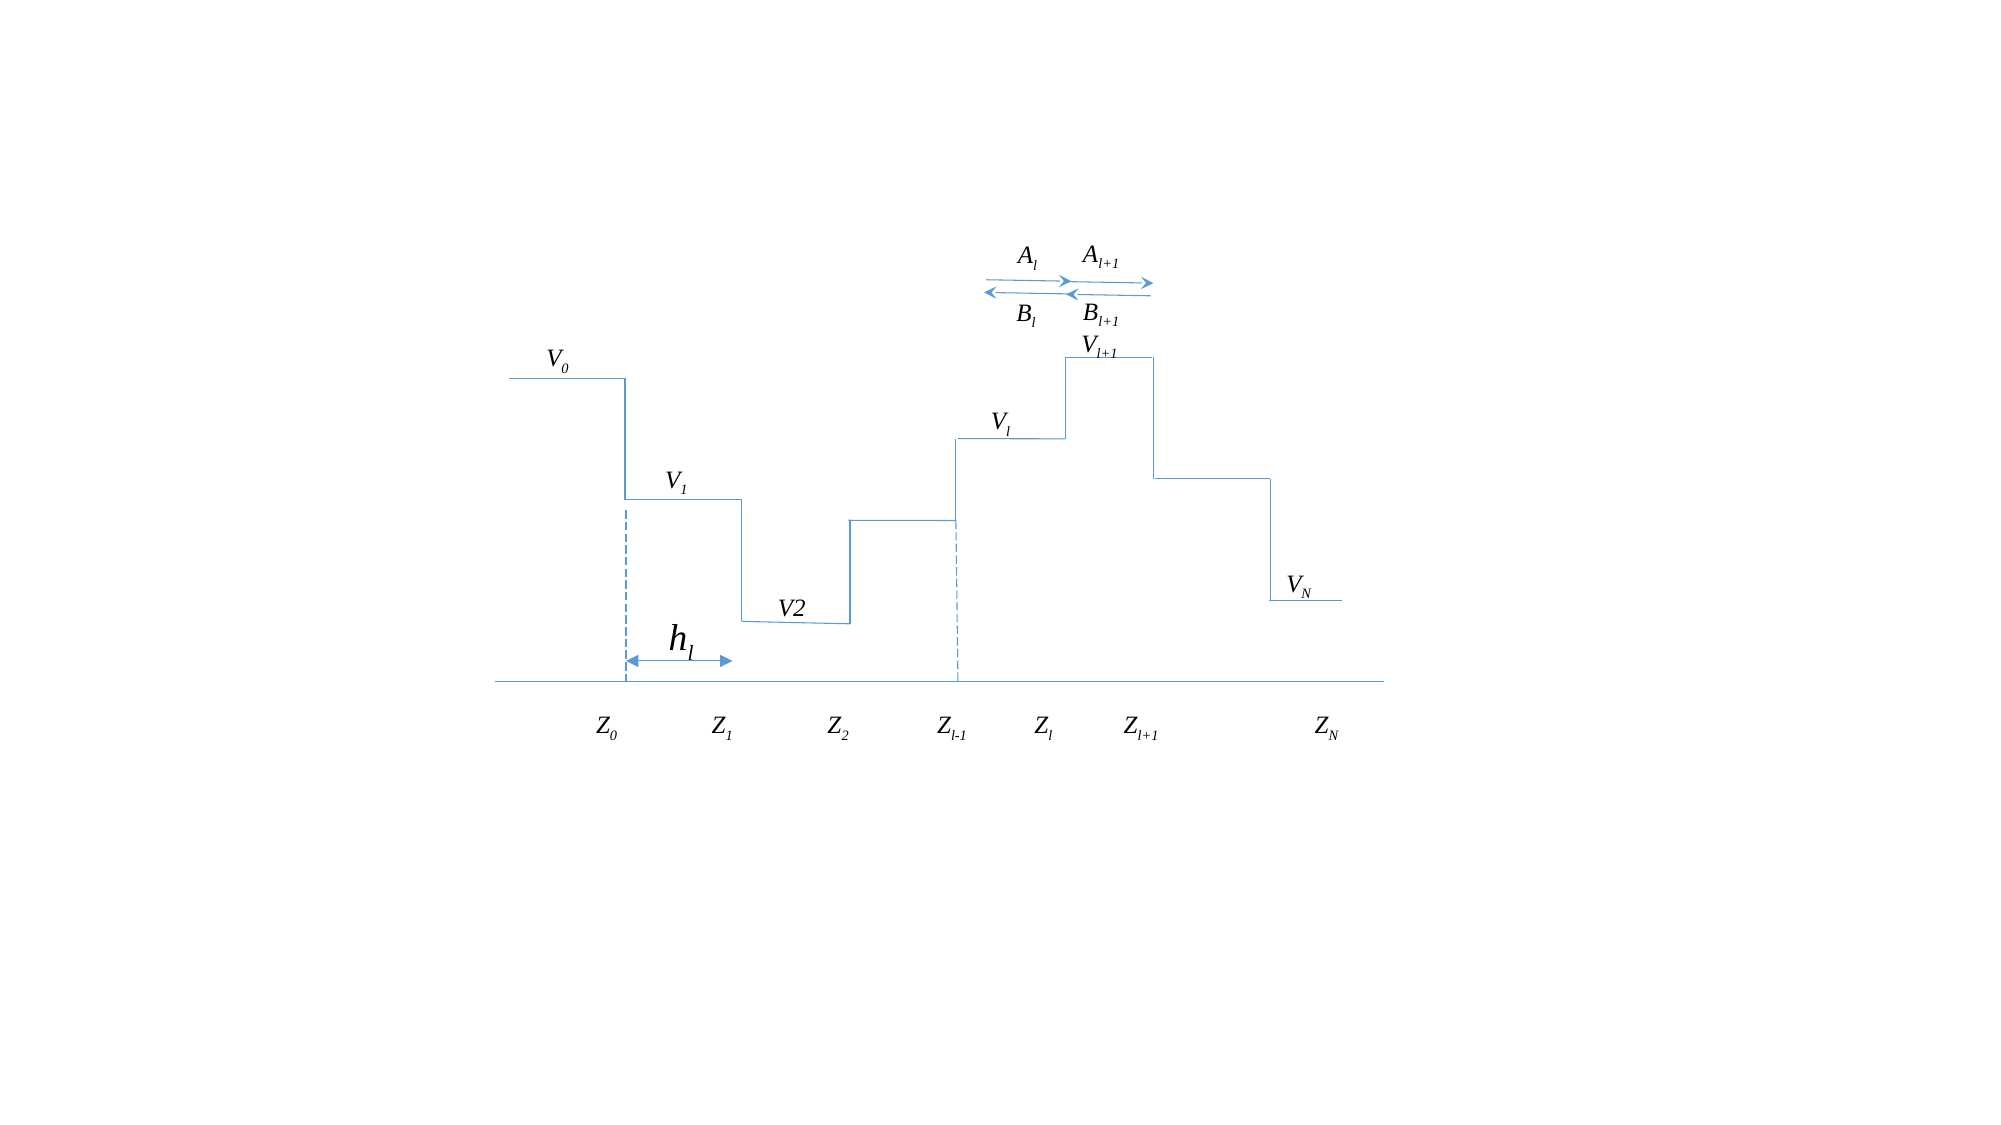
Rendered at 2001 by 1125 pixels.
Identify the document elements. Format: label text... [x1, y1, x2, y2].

text_box Vl+1 [1066, 335, 1153, 357]
text_box Z2 [812, 701, 903, 751]
text_box Zl [1019, 701, 1108, 751]
text_box Zl+1 [1108, 701, 1199, 751]
text_box Vl [976, 439, 1066, 447]
text_box V2 [763, 584, 853, 629]
text_box Zl-1 [922, 701, 1012, 751]
text_box Vl [976, 397, 1065, 438]
text_box Z0 [581, 701, 671, 751]
text_box hl [654, 605, 722, 660]
text_box ZN [1299, 701, 1390, 751]
text_box hl [654, 661, 722, 672]
text_box V1 [650, 500, 740, 505]
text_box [984, 230, 1155, 335]
text_box VN [1271, 560, 1343, 600]
text_box V0 [531, 379, 621, 384]
text_box Vl+1 [1066, 358, 1153, 370]
text_box V0 [531, 334, 621, 378]
text_box V1 [650, 456, 740, 499]
text_box VN [1271, 601, 1343, 610]
text_box Z1 [696, 701, 787, 751]
